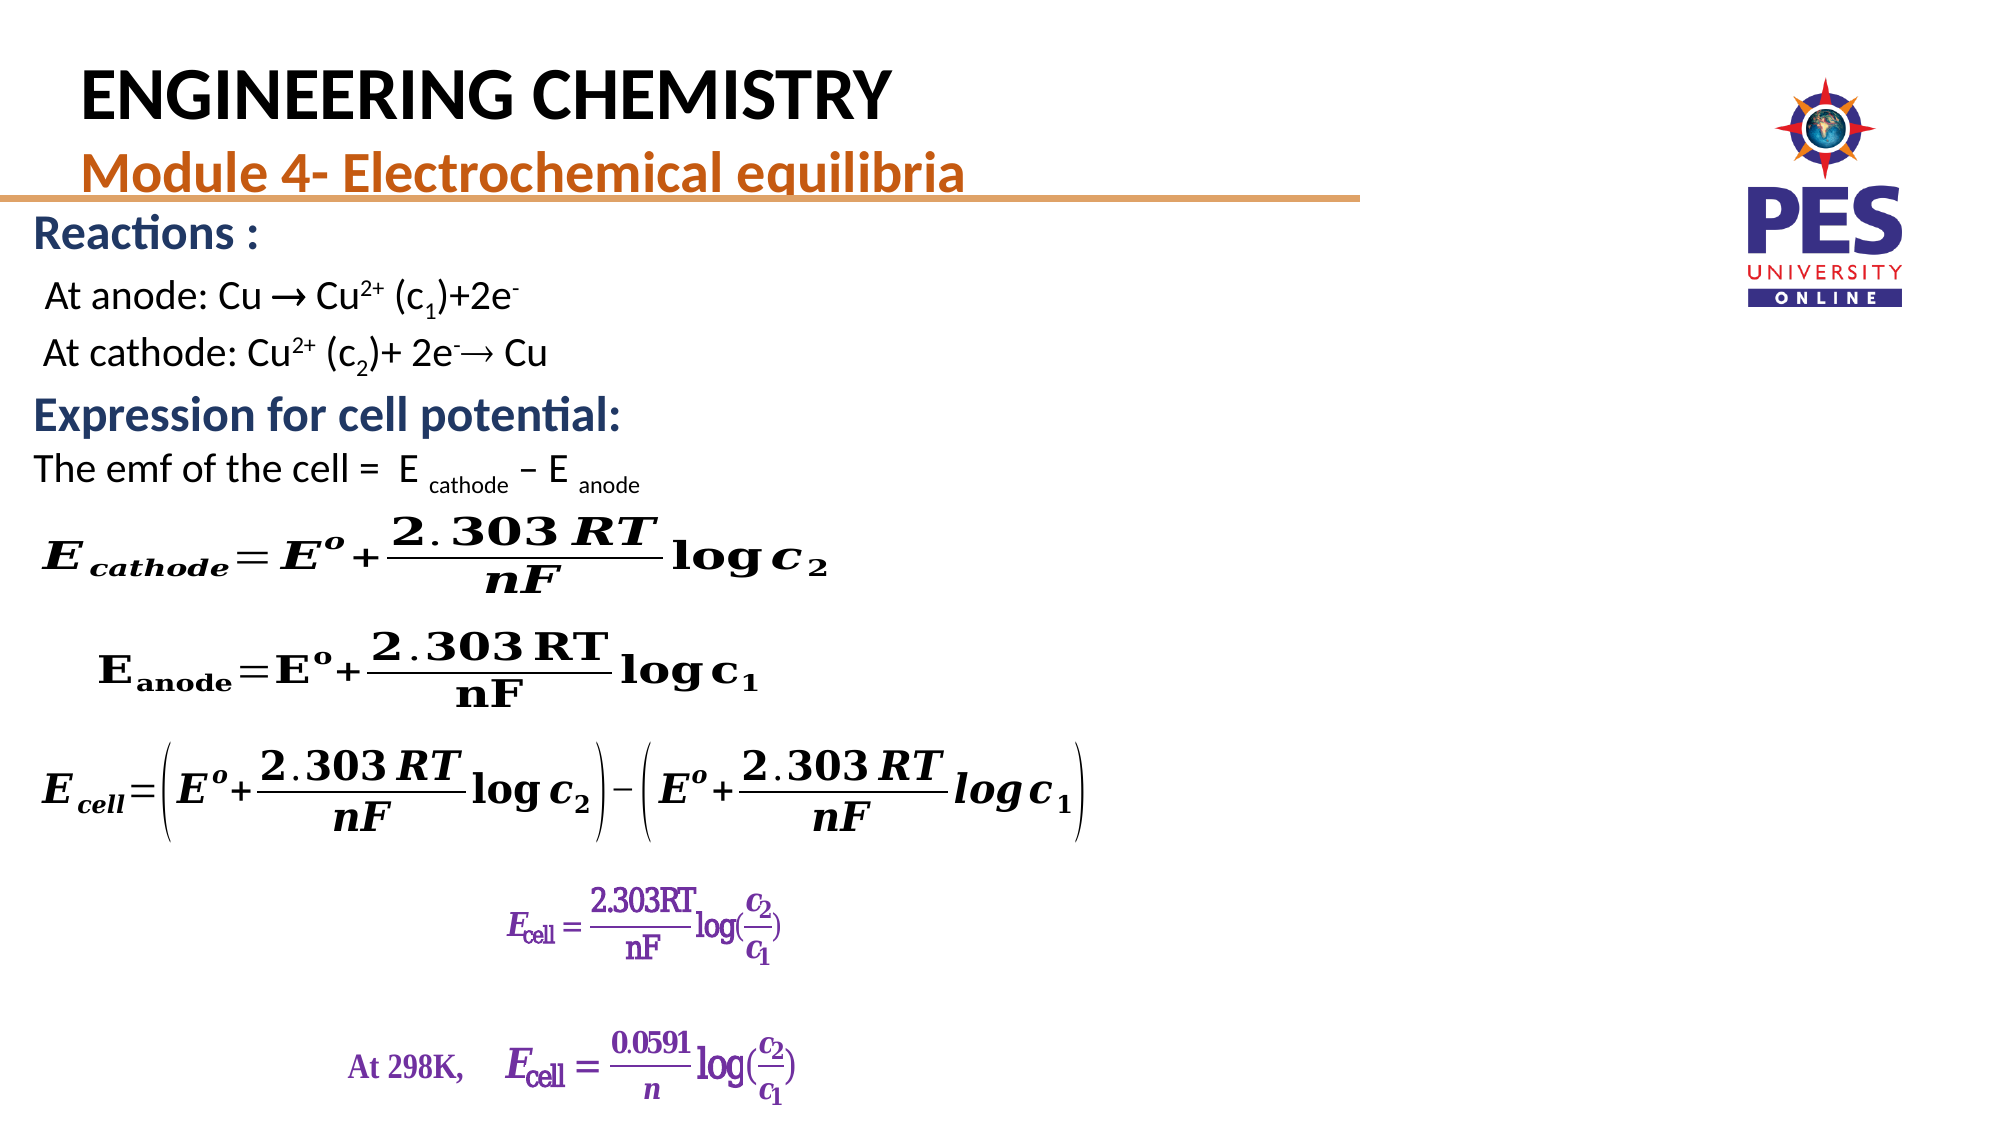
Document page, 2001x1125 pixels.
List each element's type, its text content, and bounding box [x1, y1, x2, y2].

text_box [96, 884, 1189, 1125]
text_box Reactions : At anode: Cu  Cu2+ (c1)+2e- At cathode: Cu2+ (c2)+ 2e- Cu Expression for cell potential: The emf of the cell = E cathode – E anode [18, 191, 833, 198]
text_box Reactions : At anode: Cu  Cu2+ (c1)+2e- At cathode: Cu2+ (c2)+ 2e- Cu Expression for cell potential: The emf of the cell = E cathode – E anode [18, 199, 833, 566]
picture [1748, 76, 1902, 307]
text_box ENGINEERING CHEMISTRY Module 4- Electrochemical equilibria [65, 36, 1378, 212]
